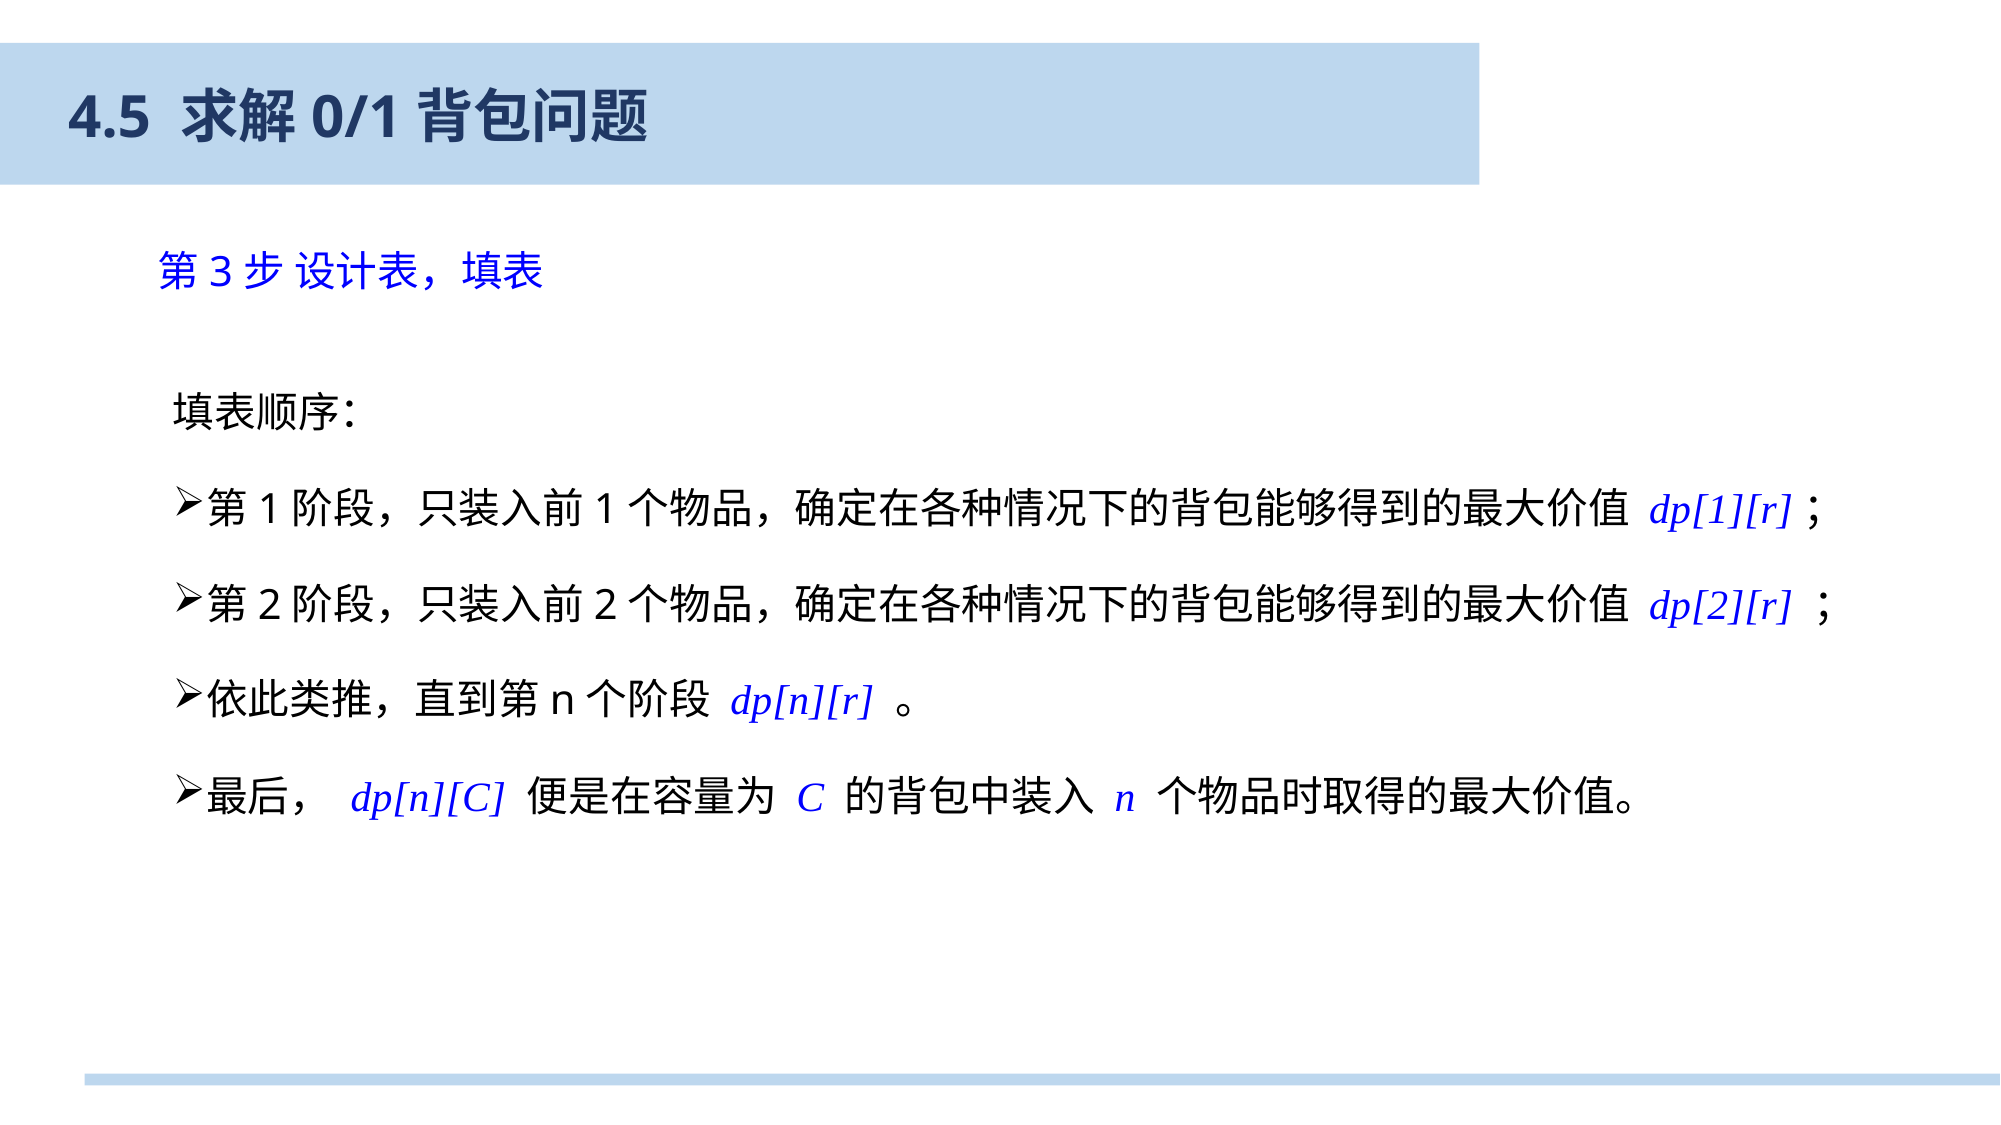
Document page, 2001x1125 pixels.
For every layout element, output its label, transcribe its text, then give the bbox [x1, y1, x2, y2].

text_box 填表顺序： 第1阶段，只装入前1个物品，确定在各种情况下的背包能够得到的最大价值 dp[1][r]； 第2阶段，只装入前2个物品，确定在各种情况下的背包能够得到的最大价值 dp[2][r] ； 依此类推，直到第n个阶段 dp[n][r] 。 最后， dp[n][C] 便是在容量为 C 的背包中装入 n 个物品时取得的最大价值。 [158, 378, 1929, 827]
list 4.5 求解0/1背包问题 [0, 42, 1480, 185]
text_box 第3步 设计表，填表 [142, 236, 1135, 302]
